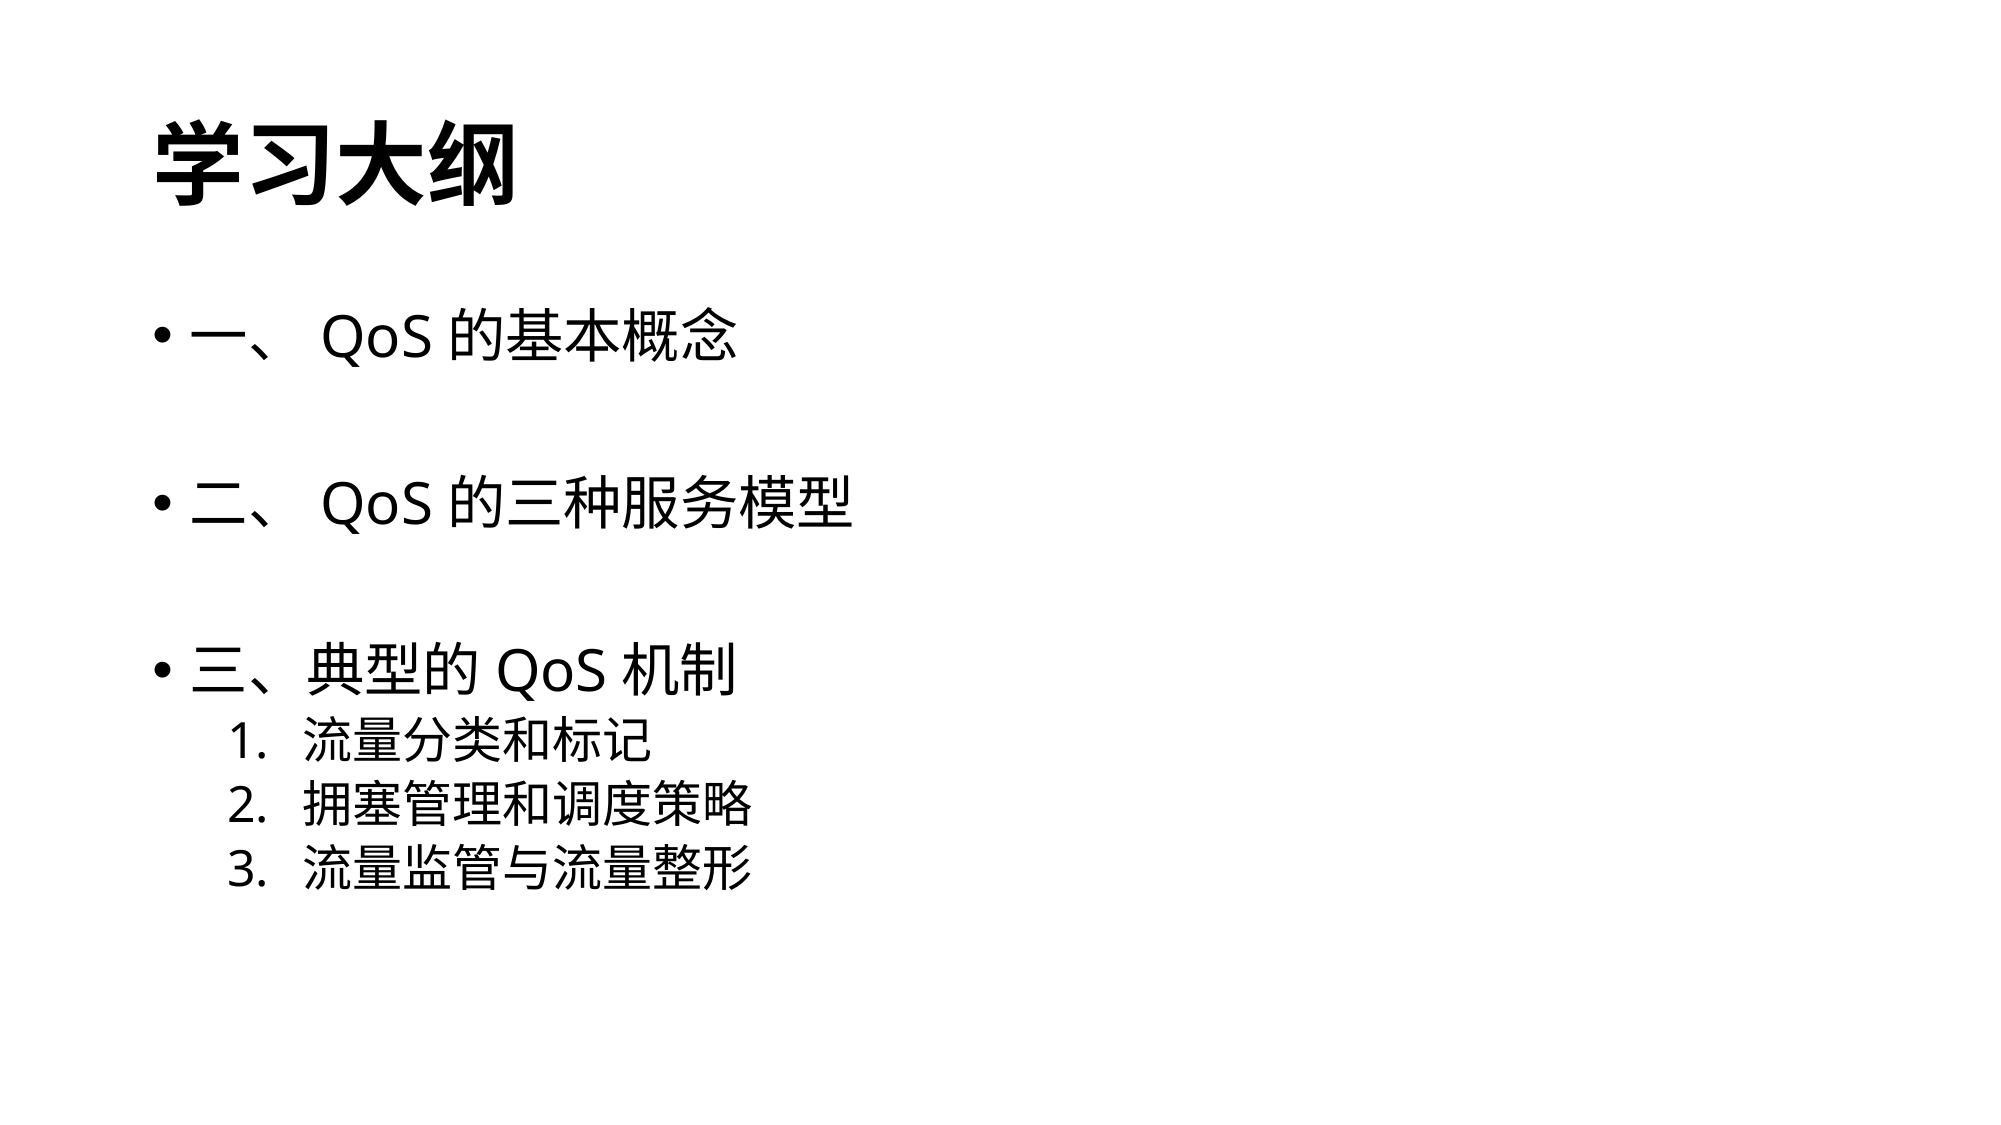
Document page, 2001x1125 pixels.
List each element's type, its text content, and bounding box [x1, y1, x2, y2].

title 学习大纲 [137, 59, 1863, 278]
list 一、QoS的基本概念 二、QoS的三种服务模型 三、典型的QoS机制 流量分类和标记 拥塞管理和调度策略 流量监管与流量整形 [137, 299, 1863, 1014]
